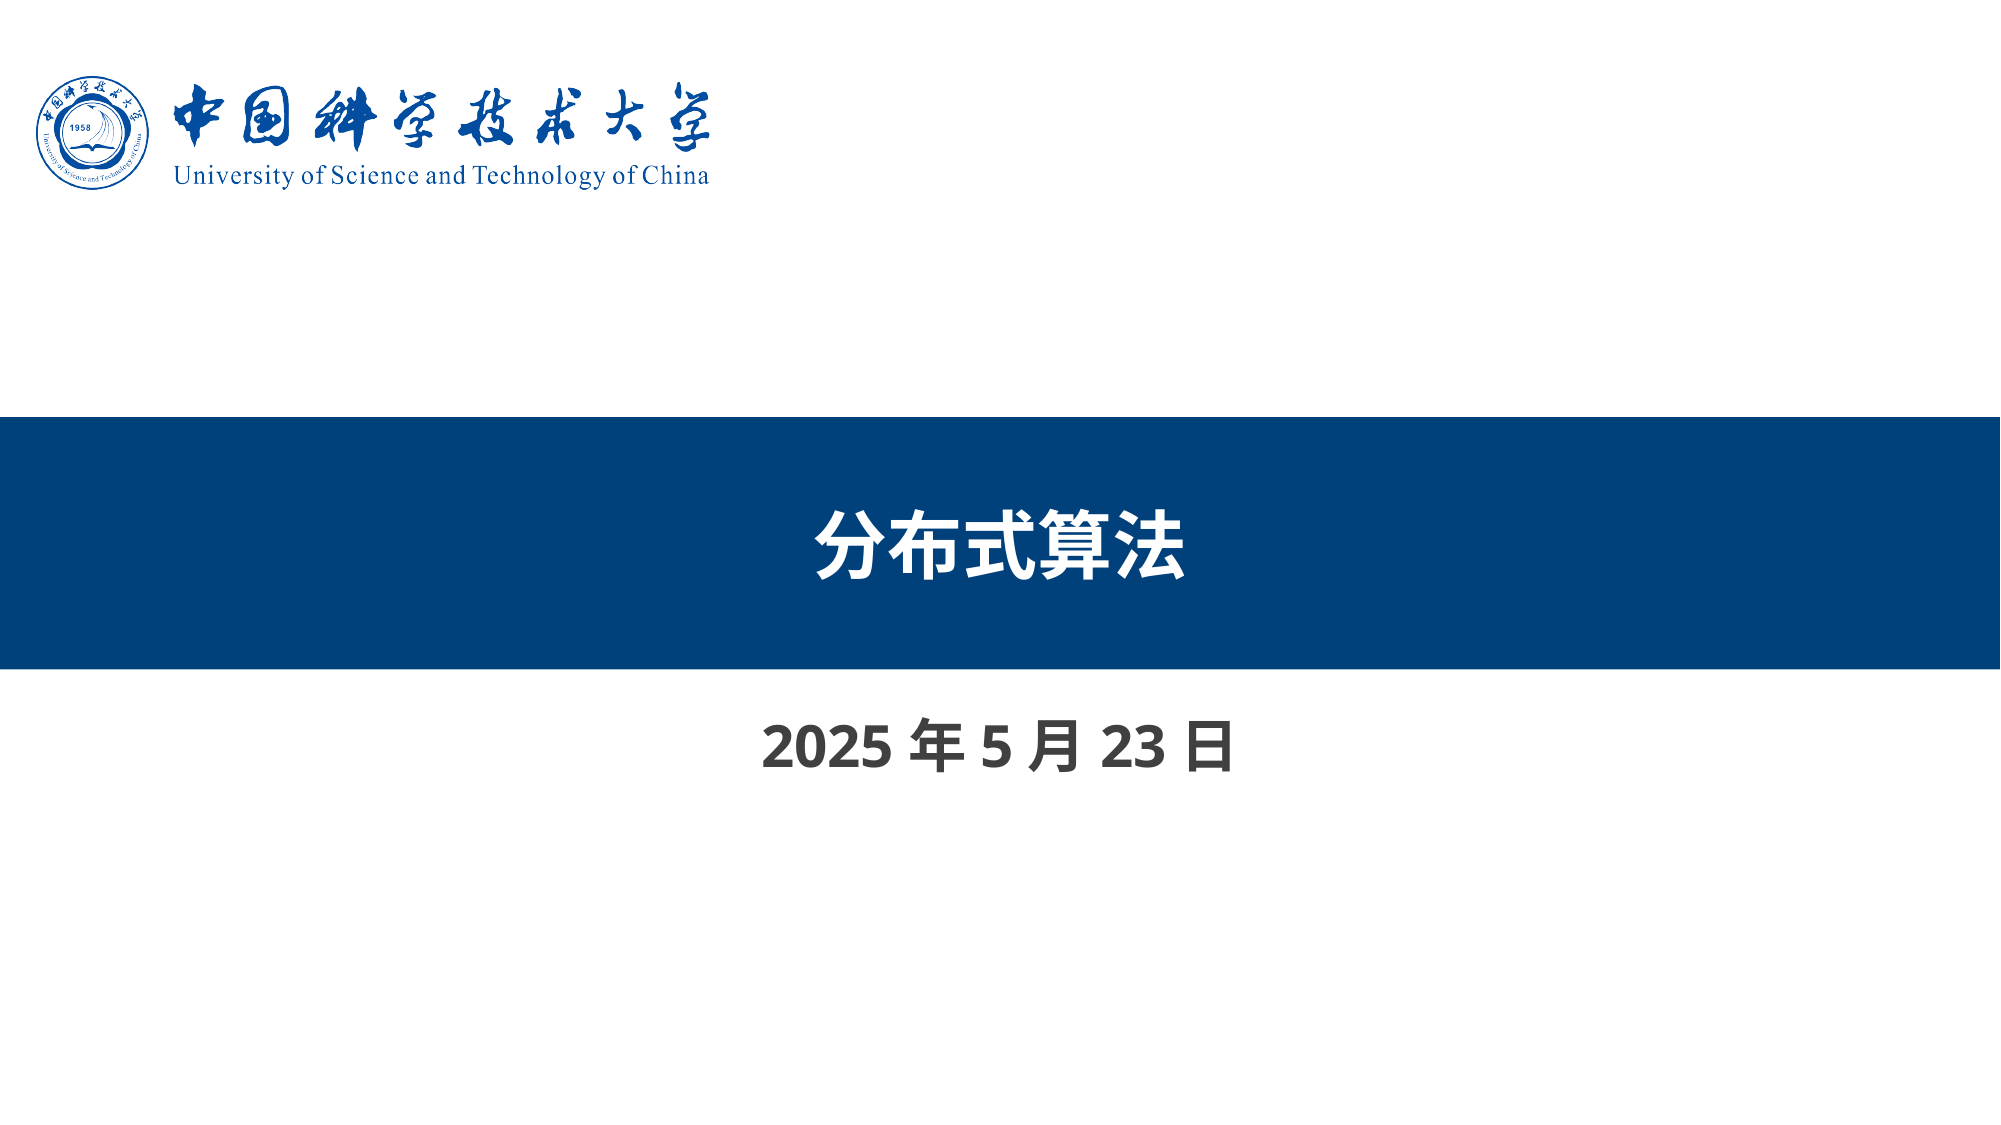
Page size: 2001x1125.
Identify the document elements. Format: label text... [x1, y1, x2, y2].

text_box 2025年5月23日 [249, 698, 1750, 787]
picture [16, 61, 729, 212]
text_box 分布式算法 [0, 416, 2000, 670]
